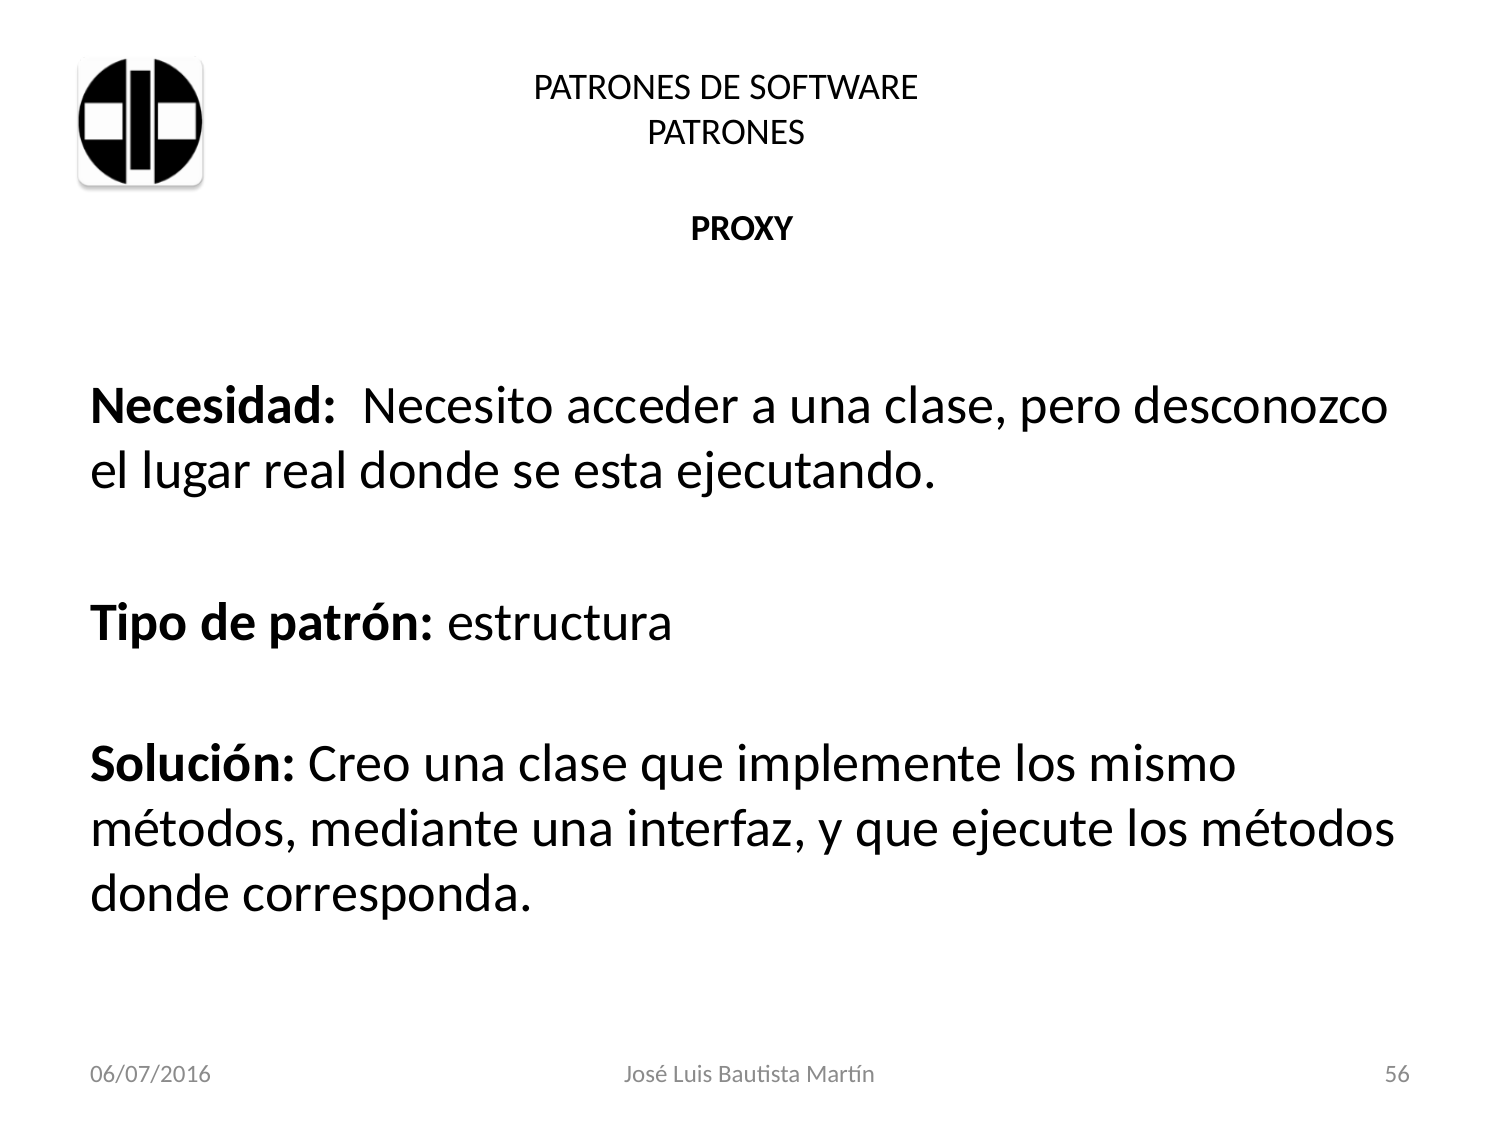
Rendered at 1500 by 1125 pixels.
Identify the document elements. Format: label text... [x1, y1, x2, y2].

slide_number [75, 1042, 425, 1103]
slide_number 56 [1074, 1042, 1425, 1103]
title PROXY [67, 196, 1418, 256]
footer José Luis Bautista Martín [512, 1042, 988, 1103]
list Necesidad: Necesito acceder a una clase, pero desconozco el lugar real donde se esta ejecutando. Tipo de patrón: estructura Solución: Creo una clase que implemente los mismo métodos, mediante una interfaz, y que ejecute los métodos donde corresponda. [75, 361, 1425, 988]
picture [61, 40, 219, 203]
text_box PATRONES DE SOFTWARE PATRONES [242, 54, 1211, 160]
